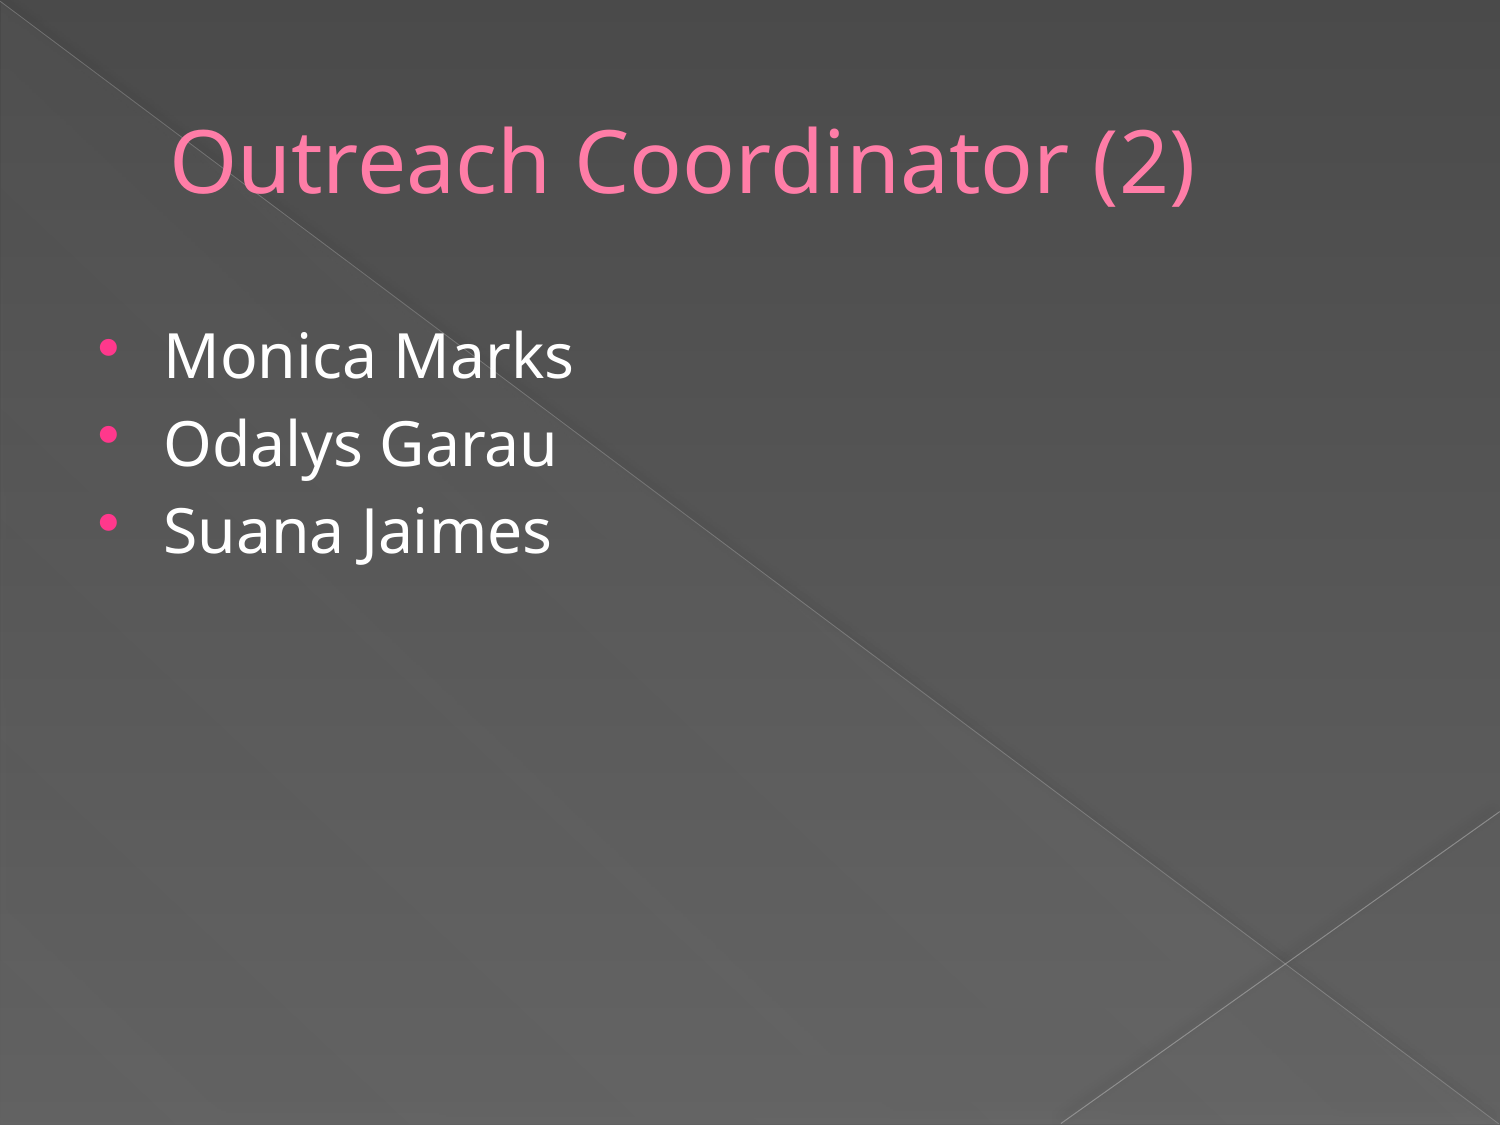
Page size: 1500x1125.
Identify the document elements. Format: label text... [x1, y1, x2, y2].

title Outreach Coordinator (2) [75, 43, 1425, 274]
list Monica Marks Odalys Garau Suana Jaimes [75, 308, 1425, 1059]
